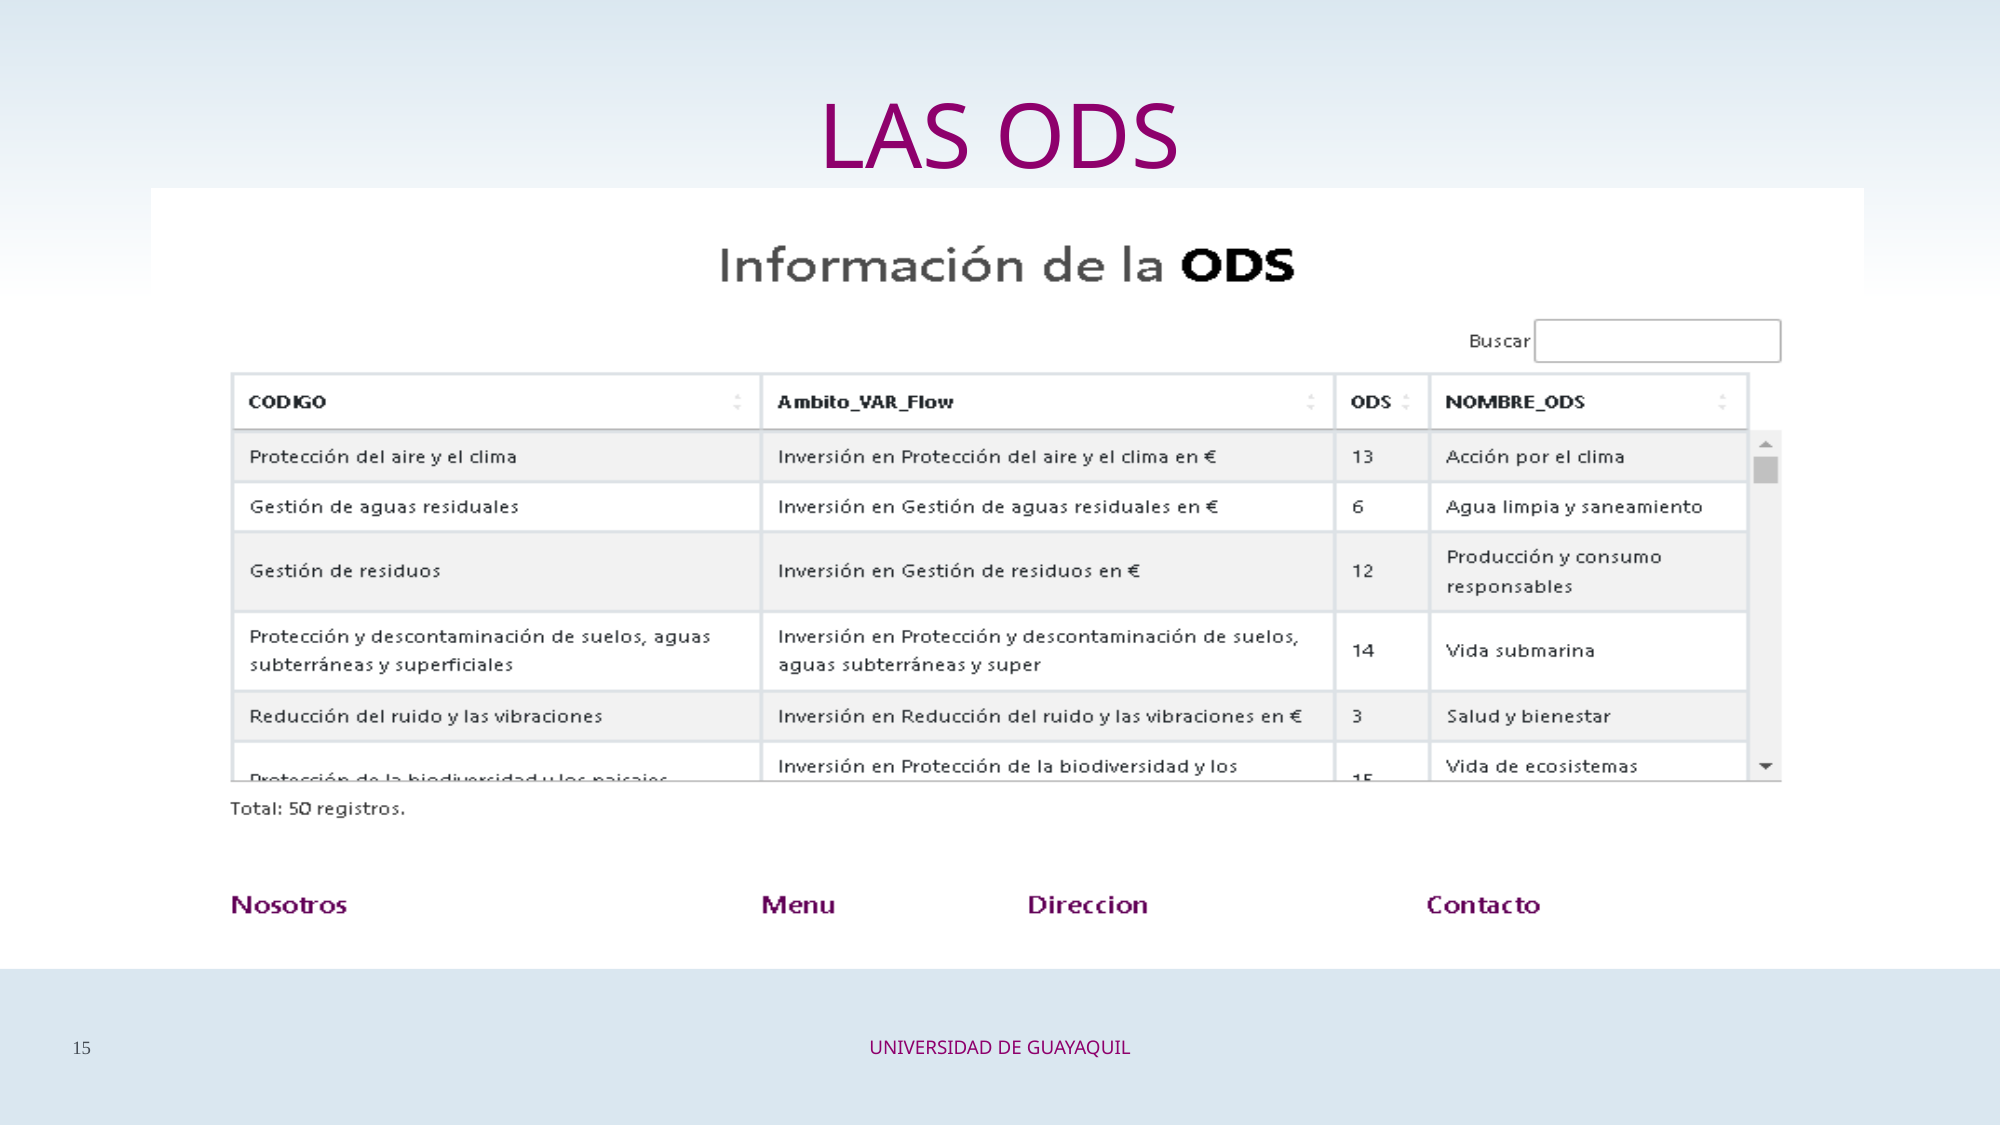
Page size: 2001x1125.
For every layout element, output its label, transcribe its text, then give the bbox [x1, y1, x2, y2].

footer UNIVERSIDAD DE GUAYAQUIL [662, 1017, 1338, 1077]
slide_number 15 [46, 1017, 117, 1077]
title LAS ODS [249, 83, 1750, 188]
picture [151, 188, 1864, 937]
